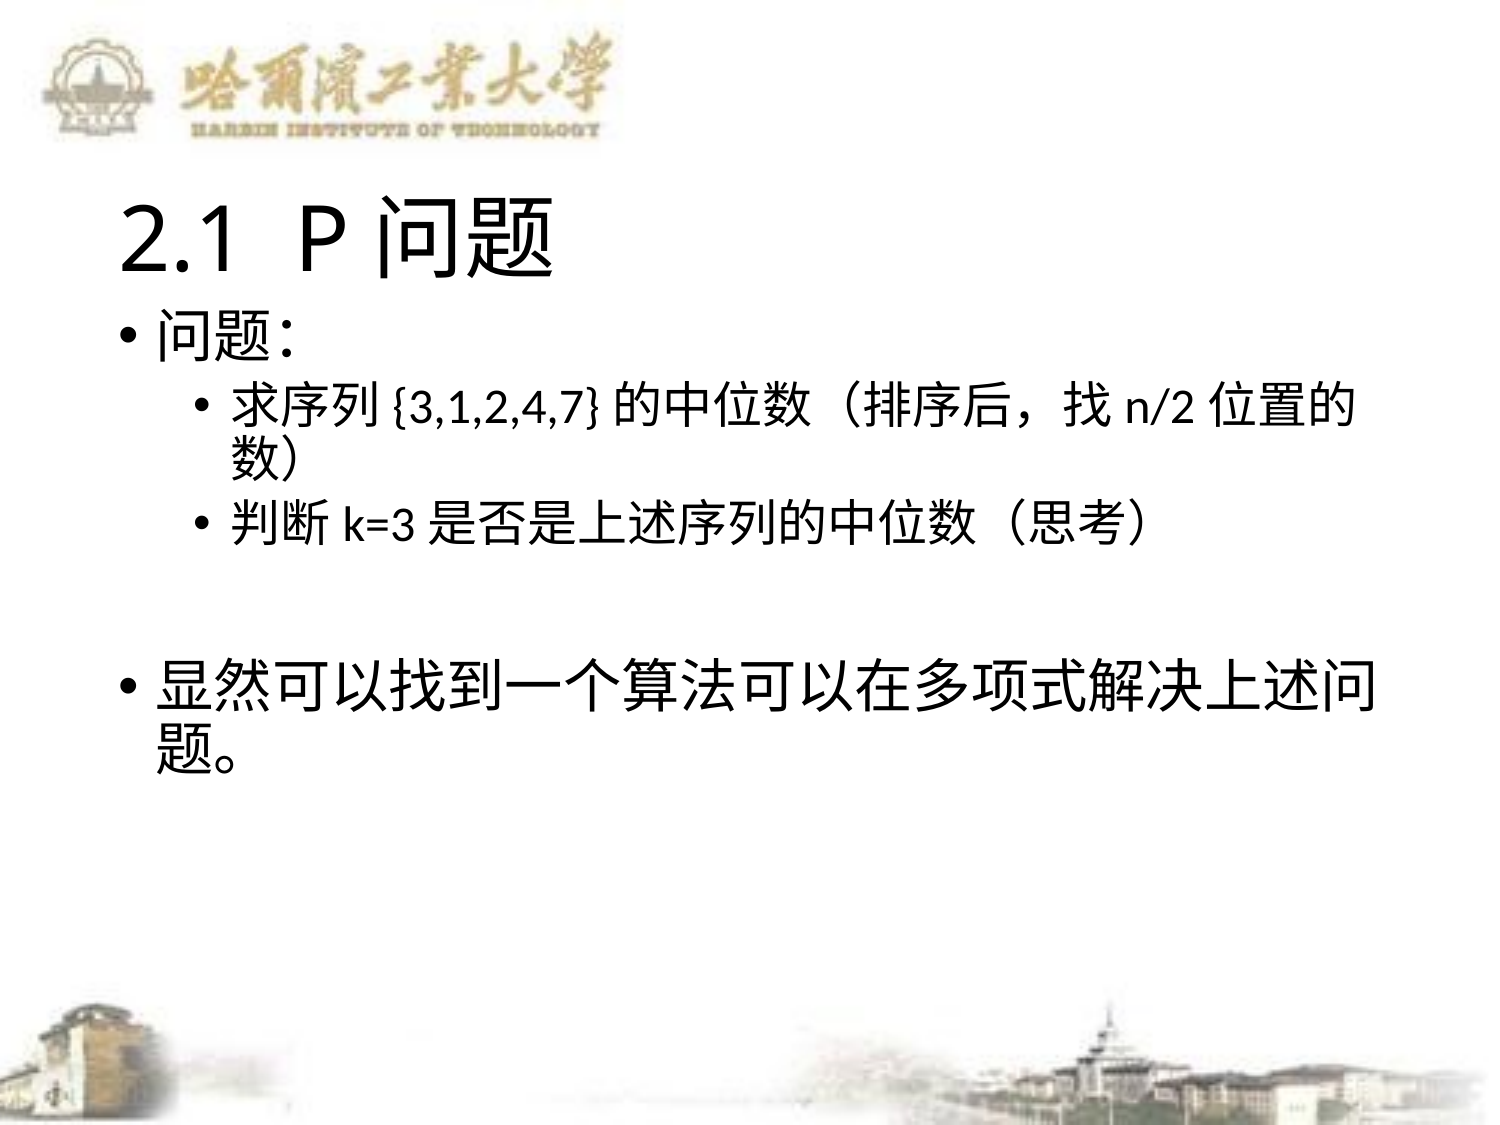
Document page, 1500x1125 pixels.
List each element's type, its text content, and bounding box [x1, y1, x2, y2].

title 2.1 P问题 [103, 132, 1397, 299]
list 问题： 求序列{3,1,2,4,7}的中位数（排序后，找n/2位置的数） 判断k=3是否是上述序列的中位数（思考） 显然可以找到一个算法可以在多项式解决上述问题。 [103, 299, 1397, 1014]
picture [0, 0, 1500, 1125]
